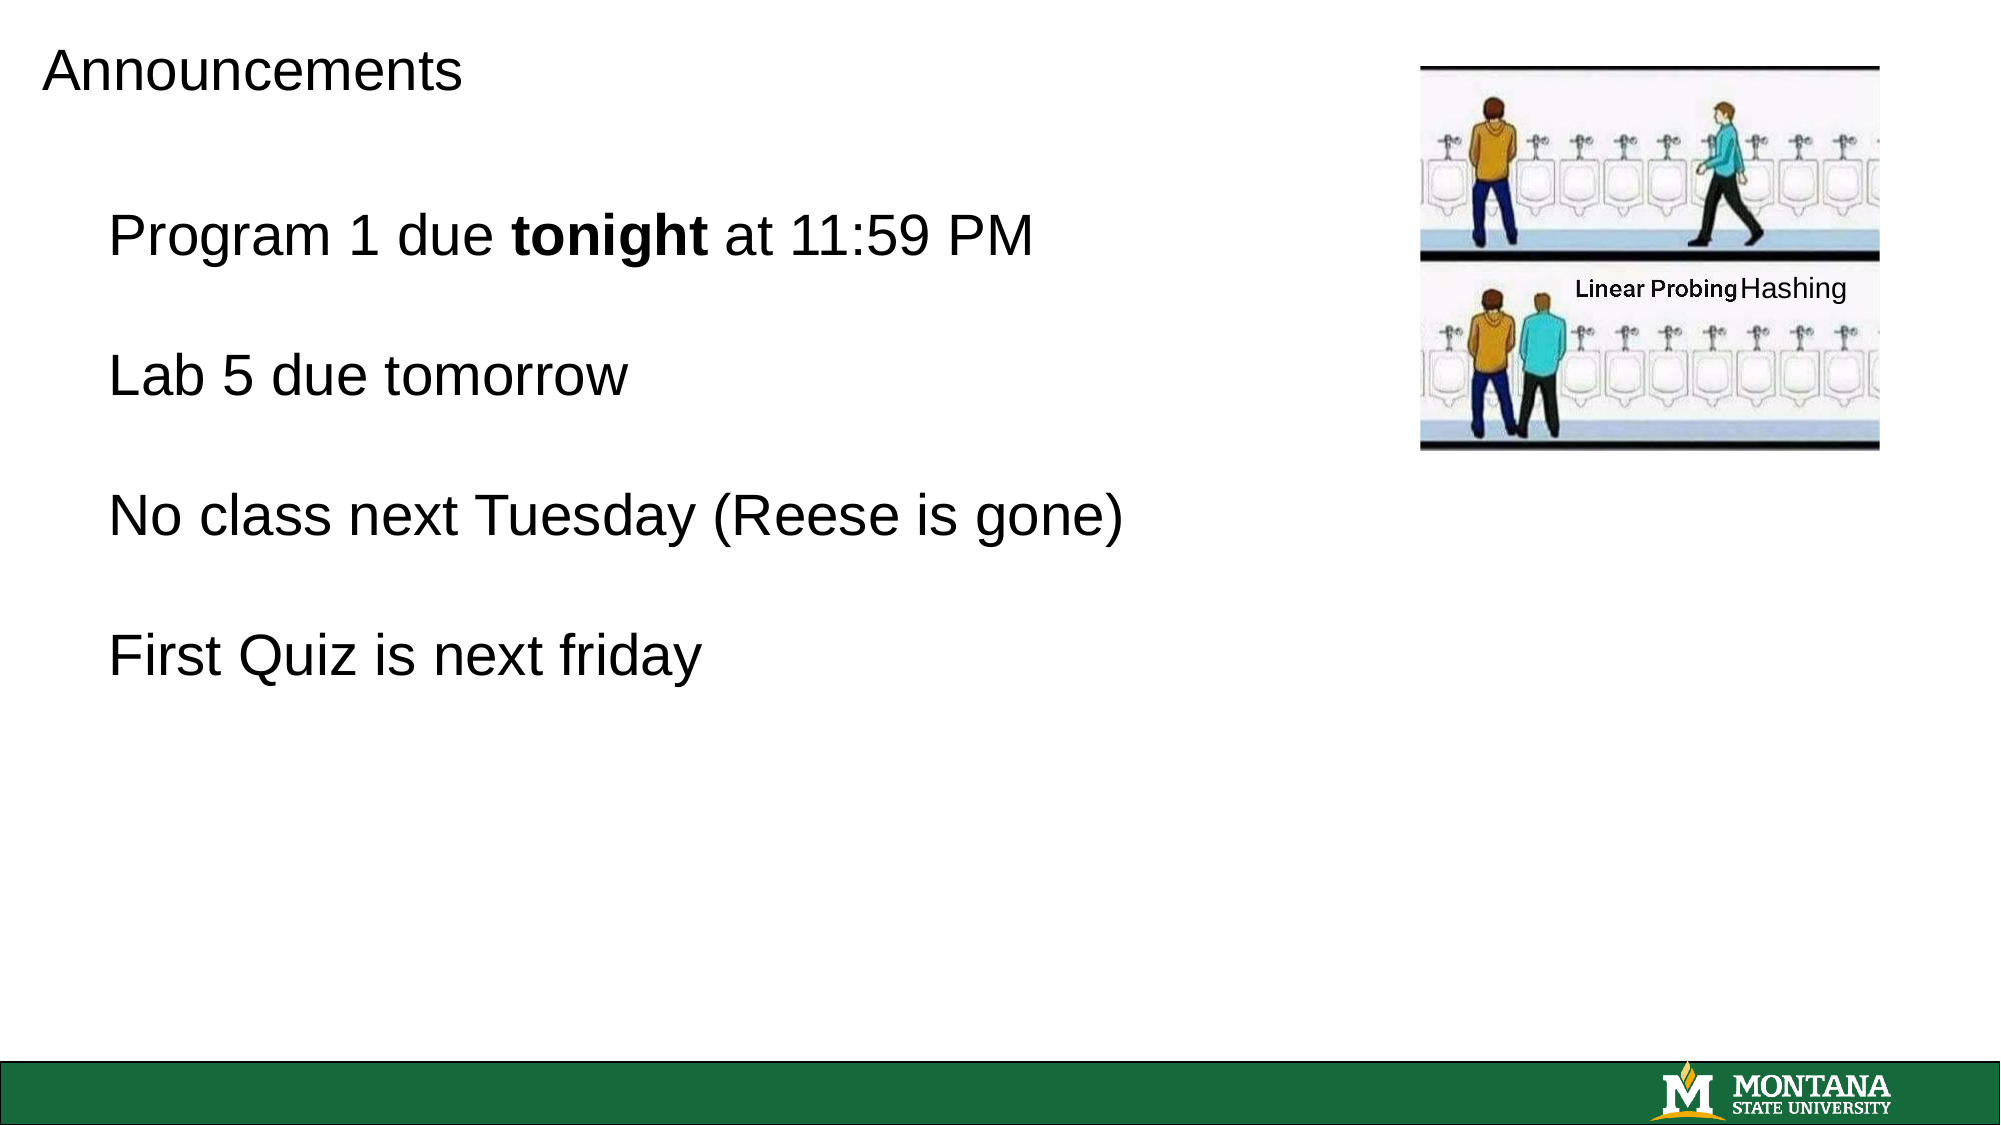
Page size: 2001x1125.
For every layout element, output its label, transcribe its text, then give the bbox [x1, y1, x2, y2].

picture [1649, 1060, 1892, 1122]
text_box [1892, 1060, 2000, 1125]
text_box Program 1 due tonight at 11:59 PM Lab 5 due tomorrow No class next Tuesday (Reese is gone) First Quiz is next friday [94, 189, 1141, 695]
picture [1420, 66, 1880, 451]
text_box Announcements [27, 24, 480, 110]
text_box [0, 1060, 1647, 1125]
